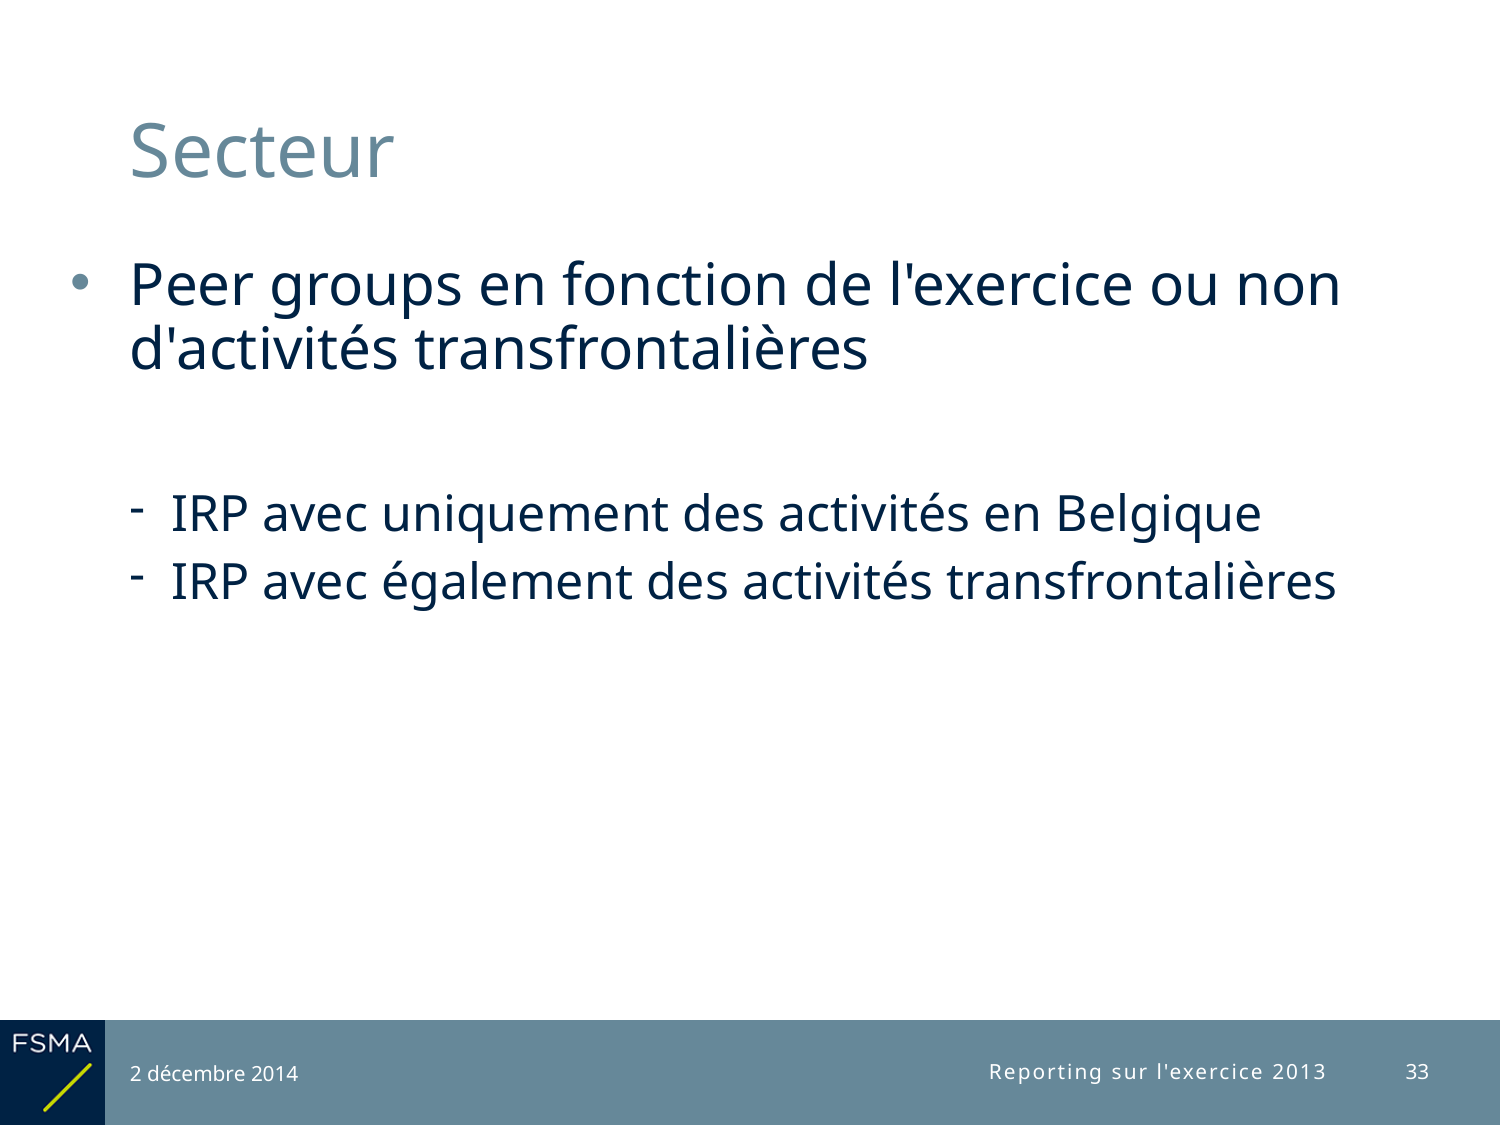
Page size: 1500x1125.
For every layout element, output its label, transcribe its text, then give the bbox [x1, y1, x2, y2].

title Secteur [129, 30, 1425, 193]
list Peer groups en fonction de l'exercice ou non d'activités transfrontalières IRP avec uniquement des activités en Belgique IRP avec également des activités transfrontalières [70, 252, 1425, 947]
footer Reporting sur l'exercice 2013 [395, 1020, 1326, 1125]
slide_number 2 décembre 2014 [129, 1020, 395, 1125]
slide_number 33 [1355, 1020, 1430, 1125]
picture [0, 1020, 105, 1125]
